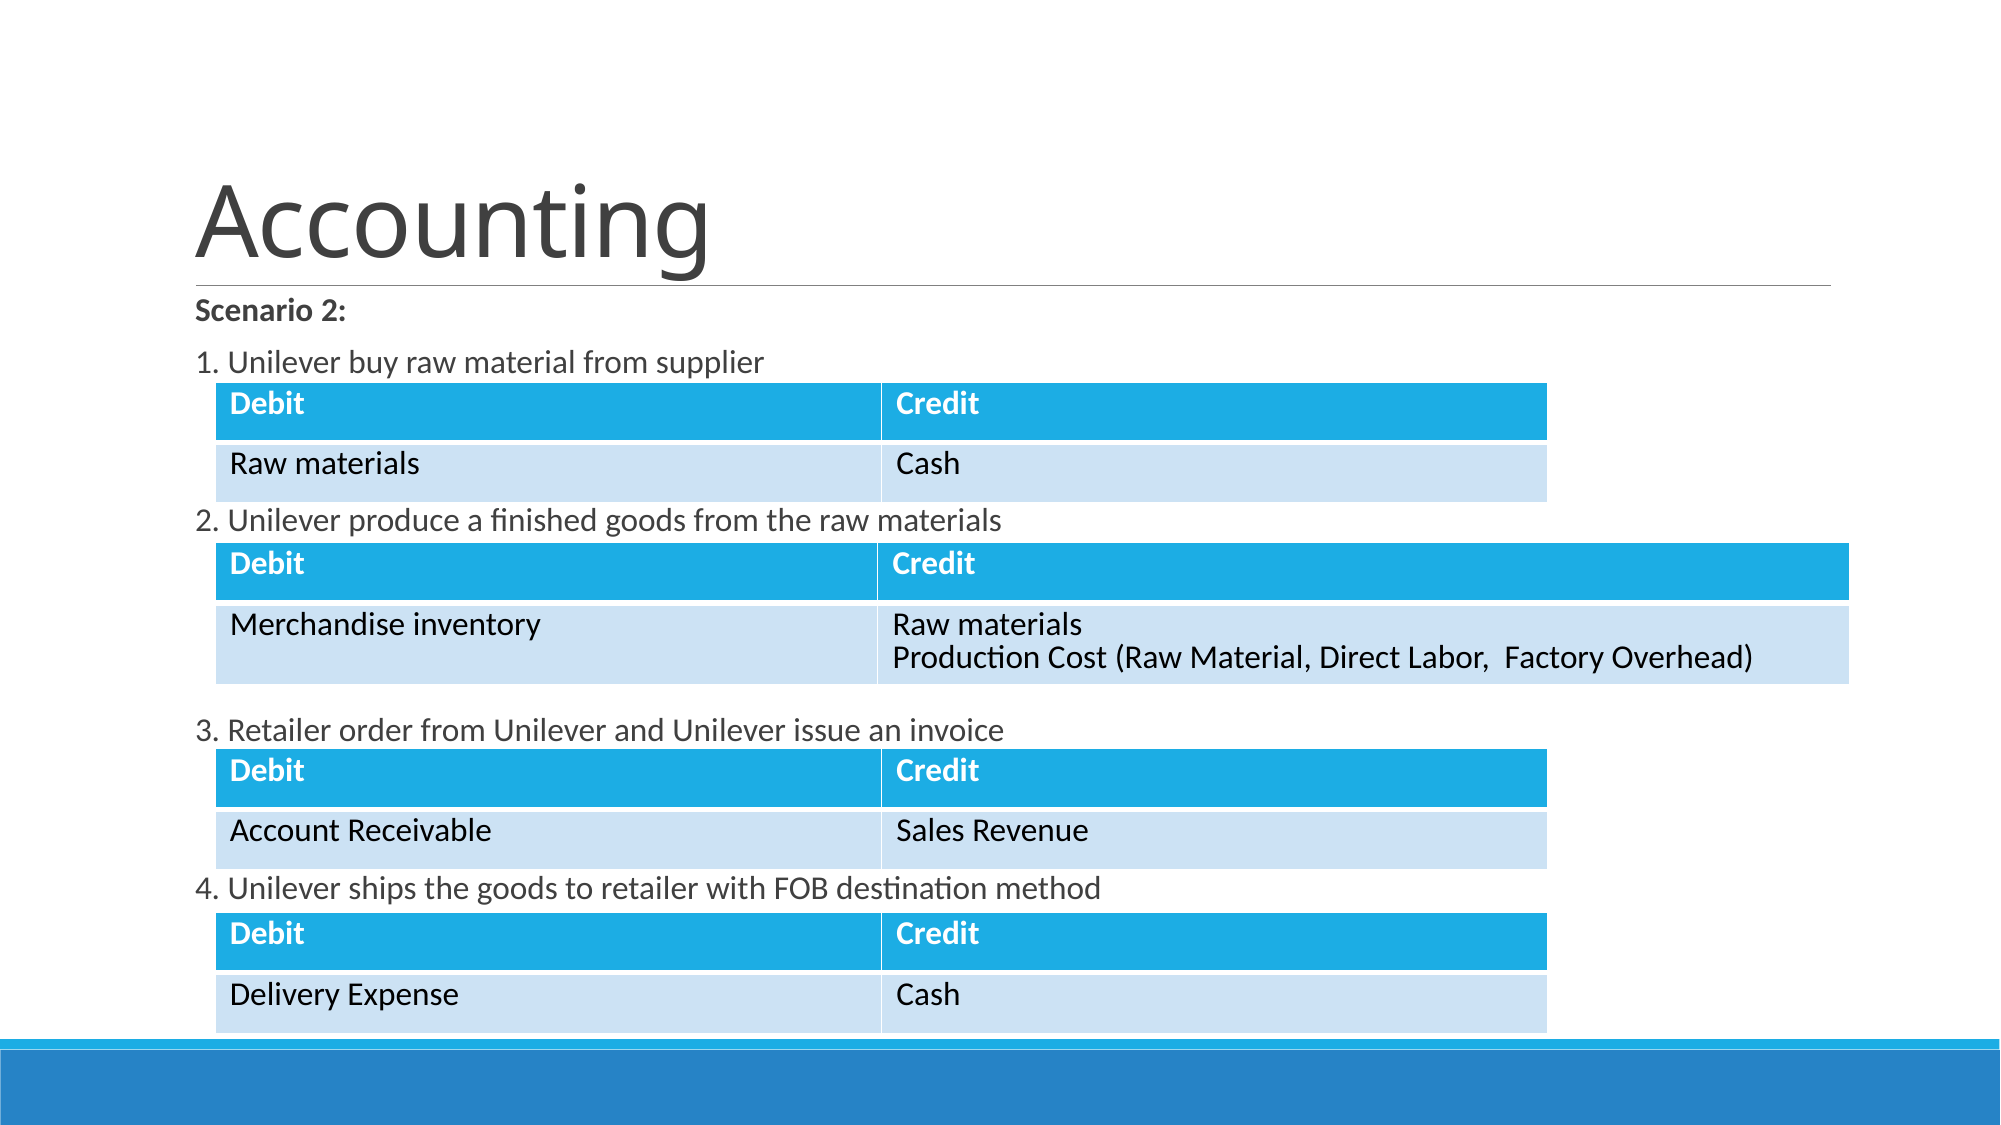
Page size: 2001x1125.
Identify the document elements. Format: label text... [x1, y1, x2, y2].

table_cell Merchandise inventory [216, 606, 877, 684]
table_cell Cash [882, 445, 1547, 502]
table_cell Account Receivable [216, 812, 881, 869]
table_header Credit [878, 543, 1849, 600]
table_cell Raw materials Production Cost (Raw Material, Direct Labor, Factory Overhead) [878, 606, 1849, 684]
table_header Credit [882, 383, 1547, 440]
table_header Credit [882, 913, 1547, 970]
table_header Debit [216, 543, 877, 600]
table_header Debit [216, 913, 881, 970]
table_cell Sales Revenue [882, 812, 1547, 869]
table_cell Delivery Expense [216, 975, 881, 1033]
table_header Debit [216, 749, 881, 807]
title Accounting [180, 47, 1830, 285]
list Scenario 2: 1. Unilever buy raw material from supplier 2. Unilever produce a finished goods from the raw materials 3. Retailer order from Unilever and Unilever issue an invoice 4. Unilever ships the goods to retailer with FOB destination method [180, 285, 1830, 1043]
table_cell Raw materials [216, 445, 881, 502]
table_cell Cash [882, 975, 1547, 1033]
table_header Credit [882, 749, 1547, 807]
table_header Debit [216, 383, 881, 440]
